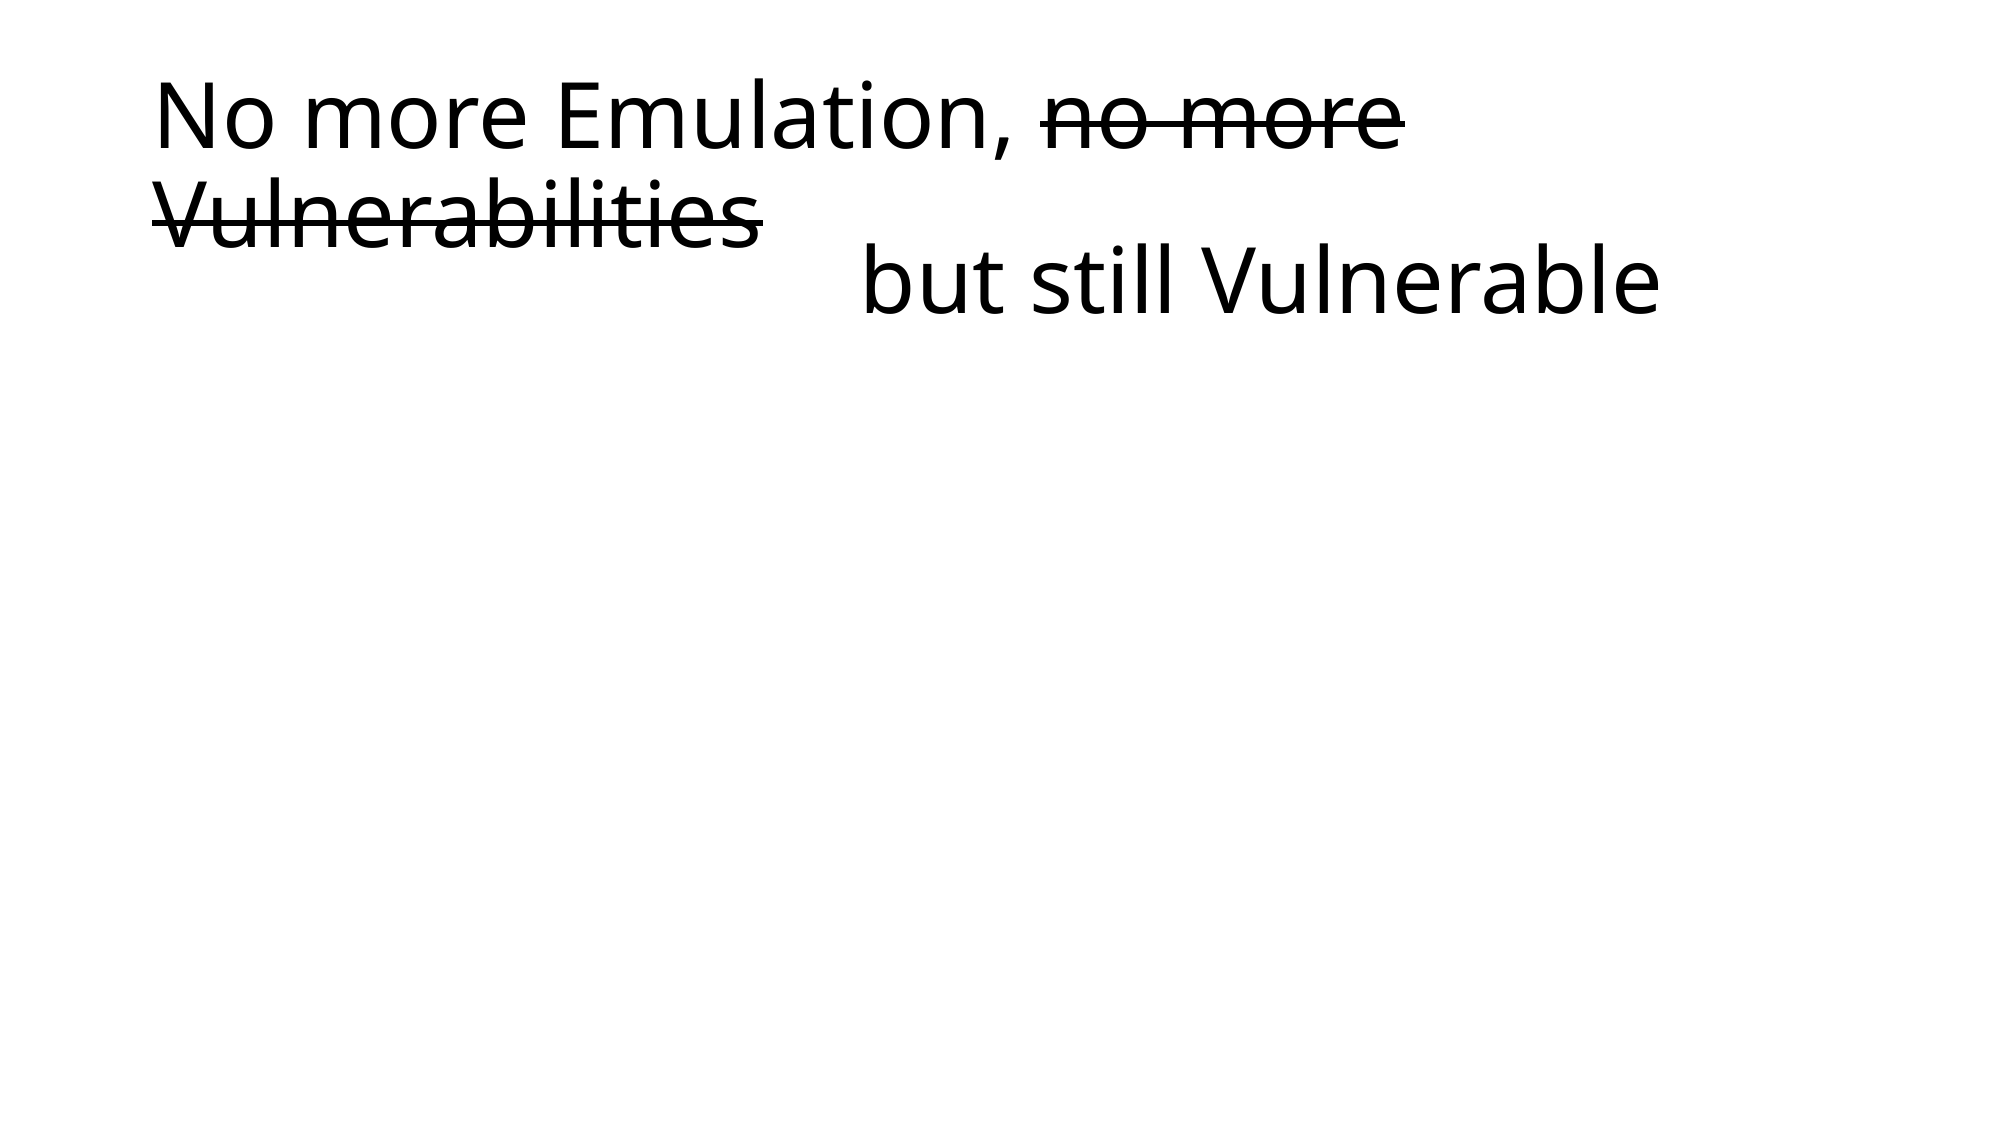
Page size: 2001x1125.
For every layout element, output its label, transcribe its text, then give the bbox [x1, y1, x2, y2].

title No more Emulation, no more Vulnerabilities [137, 59, 1863, 278]
text_box but still Vulnerable [844, 214, 1680, 339]
